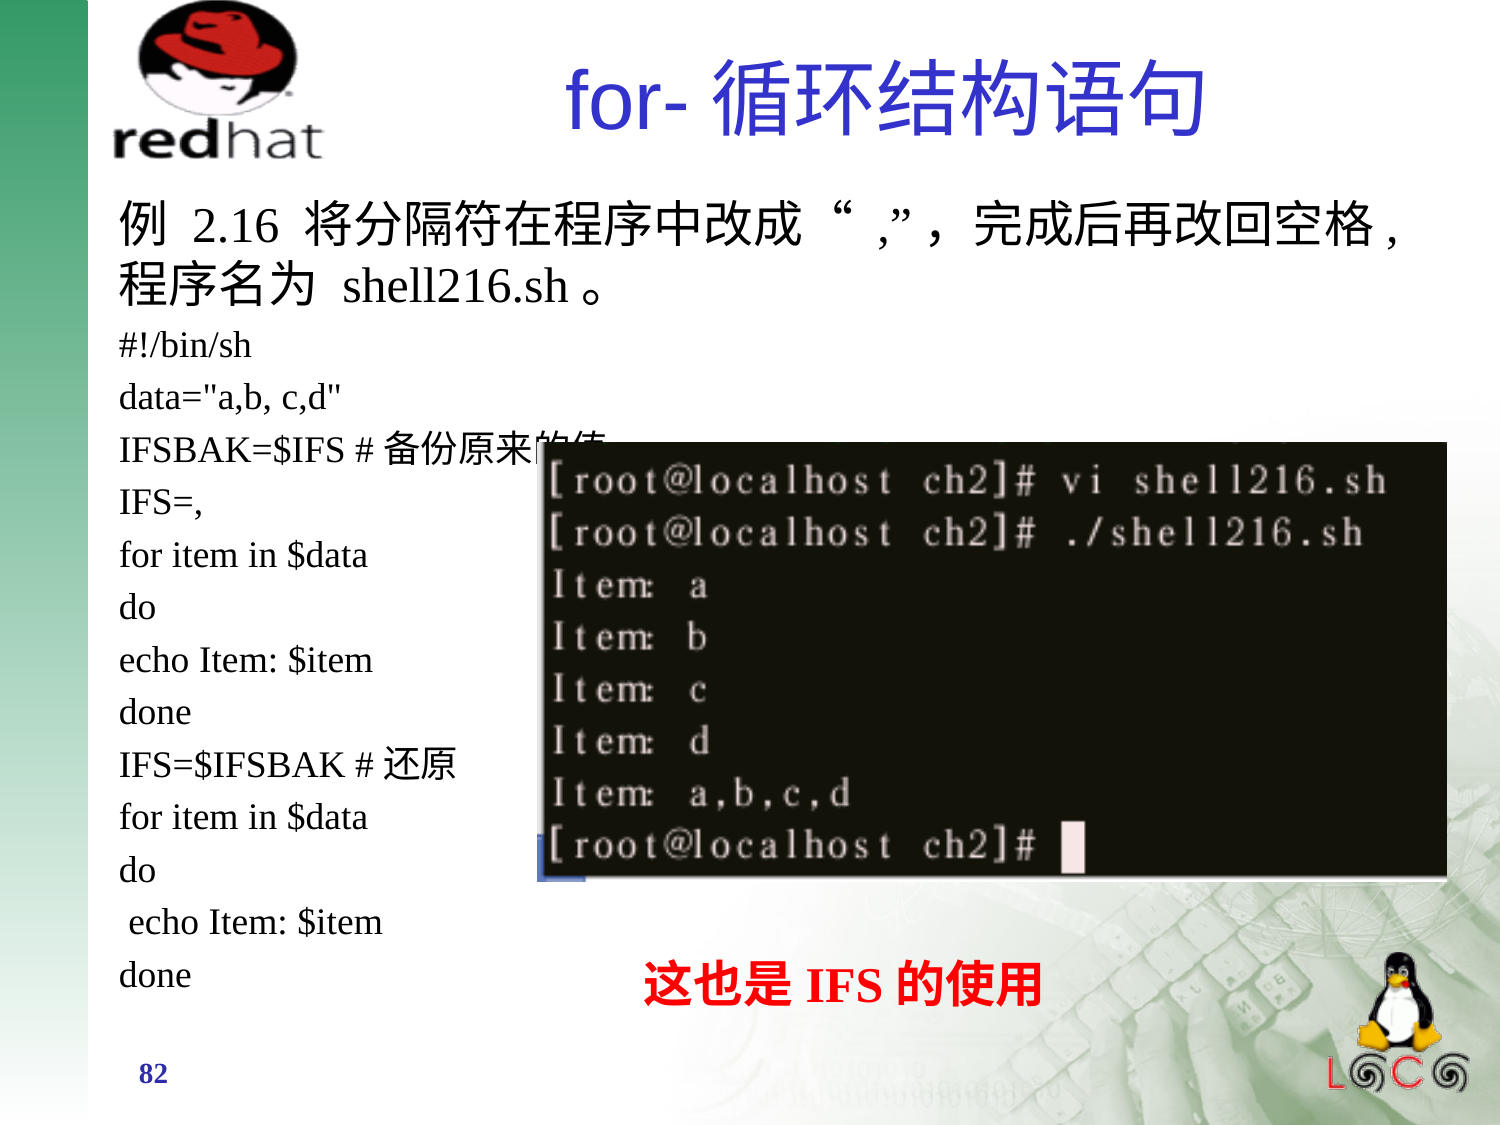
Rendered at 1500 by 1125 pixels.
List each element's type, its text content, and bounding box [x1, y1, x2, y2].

picture [112, 0, 325, 161]
slide_number 82 [123, 1046, 396, 1095]
title for-循环结构语句 [324, 31, 1451, 161]
picture [537, 442, 1447, 882]
text_box 这也是IFS的使用 [628, 945, 1261, 1021]
list 例 2.16 将分隔符在程序中改成“ ,”，完成后再改回空格,程序名为 shell216.sh。 #!/bin/sh data="a,b, c,d" IFSBAK=$IFS #备份原来的值 IFS=, for item in $data do echo Item: $item done IFS=$IFSBAK #还原 for item in $data do echo Item: $item done [103, 184, 1471, 927]
picture [549, 365, 1500, 1125]
